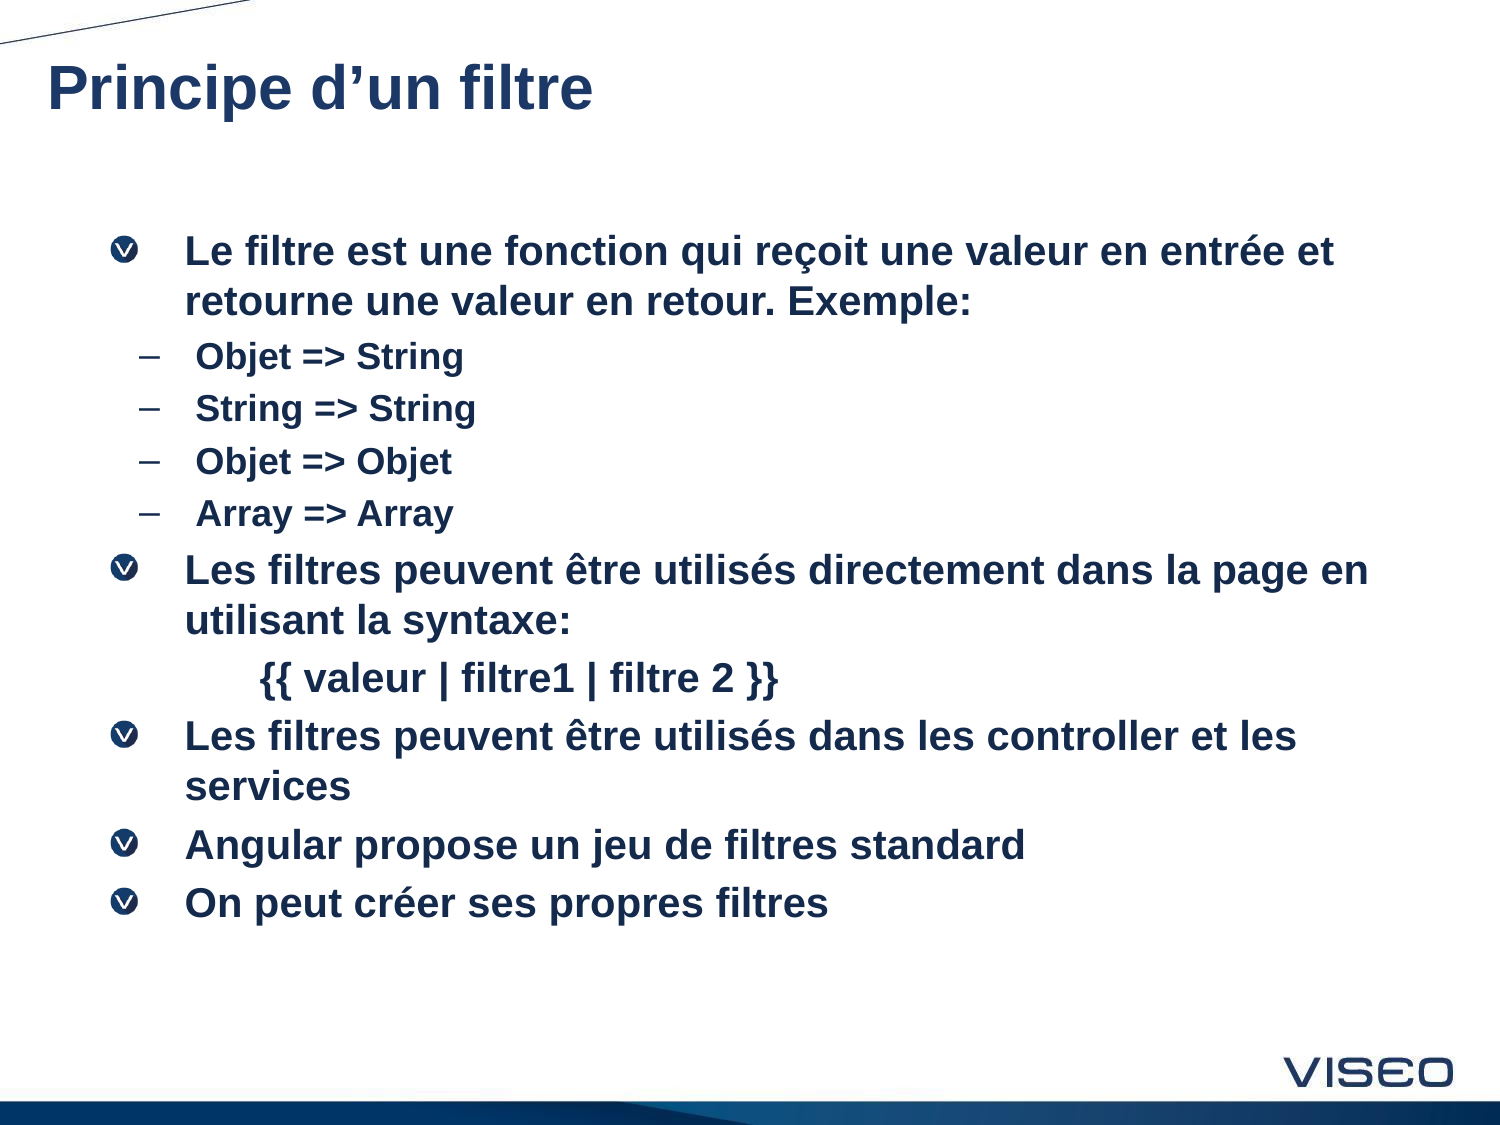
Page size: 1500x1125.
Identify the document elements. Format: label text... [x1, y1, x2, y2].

picture [0, 0, 1500, 1125]
title Principe d’un filtre [47, 47, 1453, 188]
text_box Le filtre est une fonction qui reçoit une valeur en entrée et retourne une valeur en retour. Exemple: Objet => String String => String Objet => Objet Array => Array Les filtres peuvent être utilisés directement dans la page en utilisant la syntaxe: {{ valeur | filtre1 | filtre 2 }} Les filtres peuvent être utilisés dans les controller et les services Angular propose un jeu de filtres standard On peut créer ses propres filtres [109, 224, 1439, 968]
